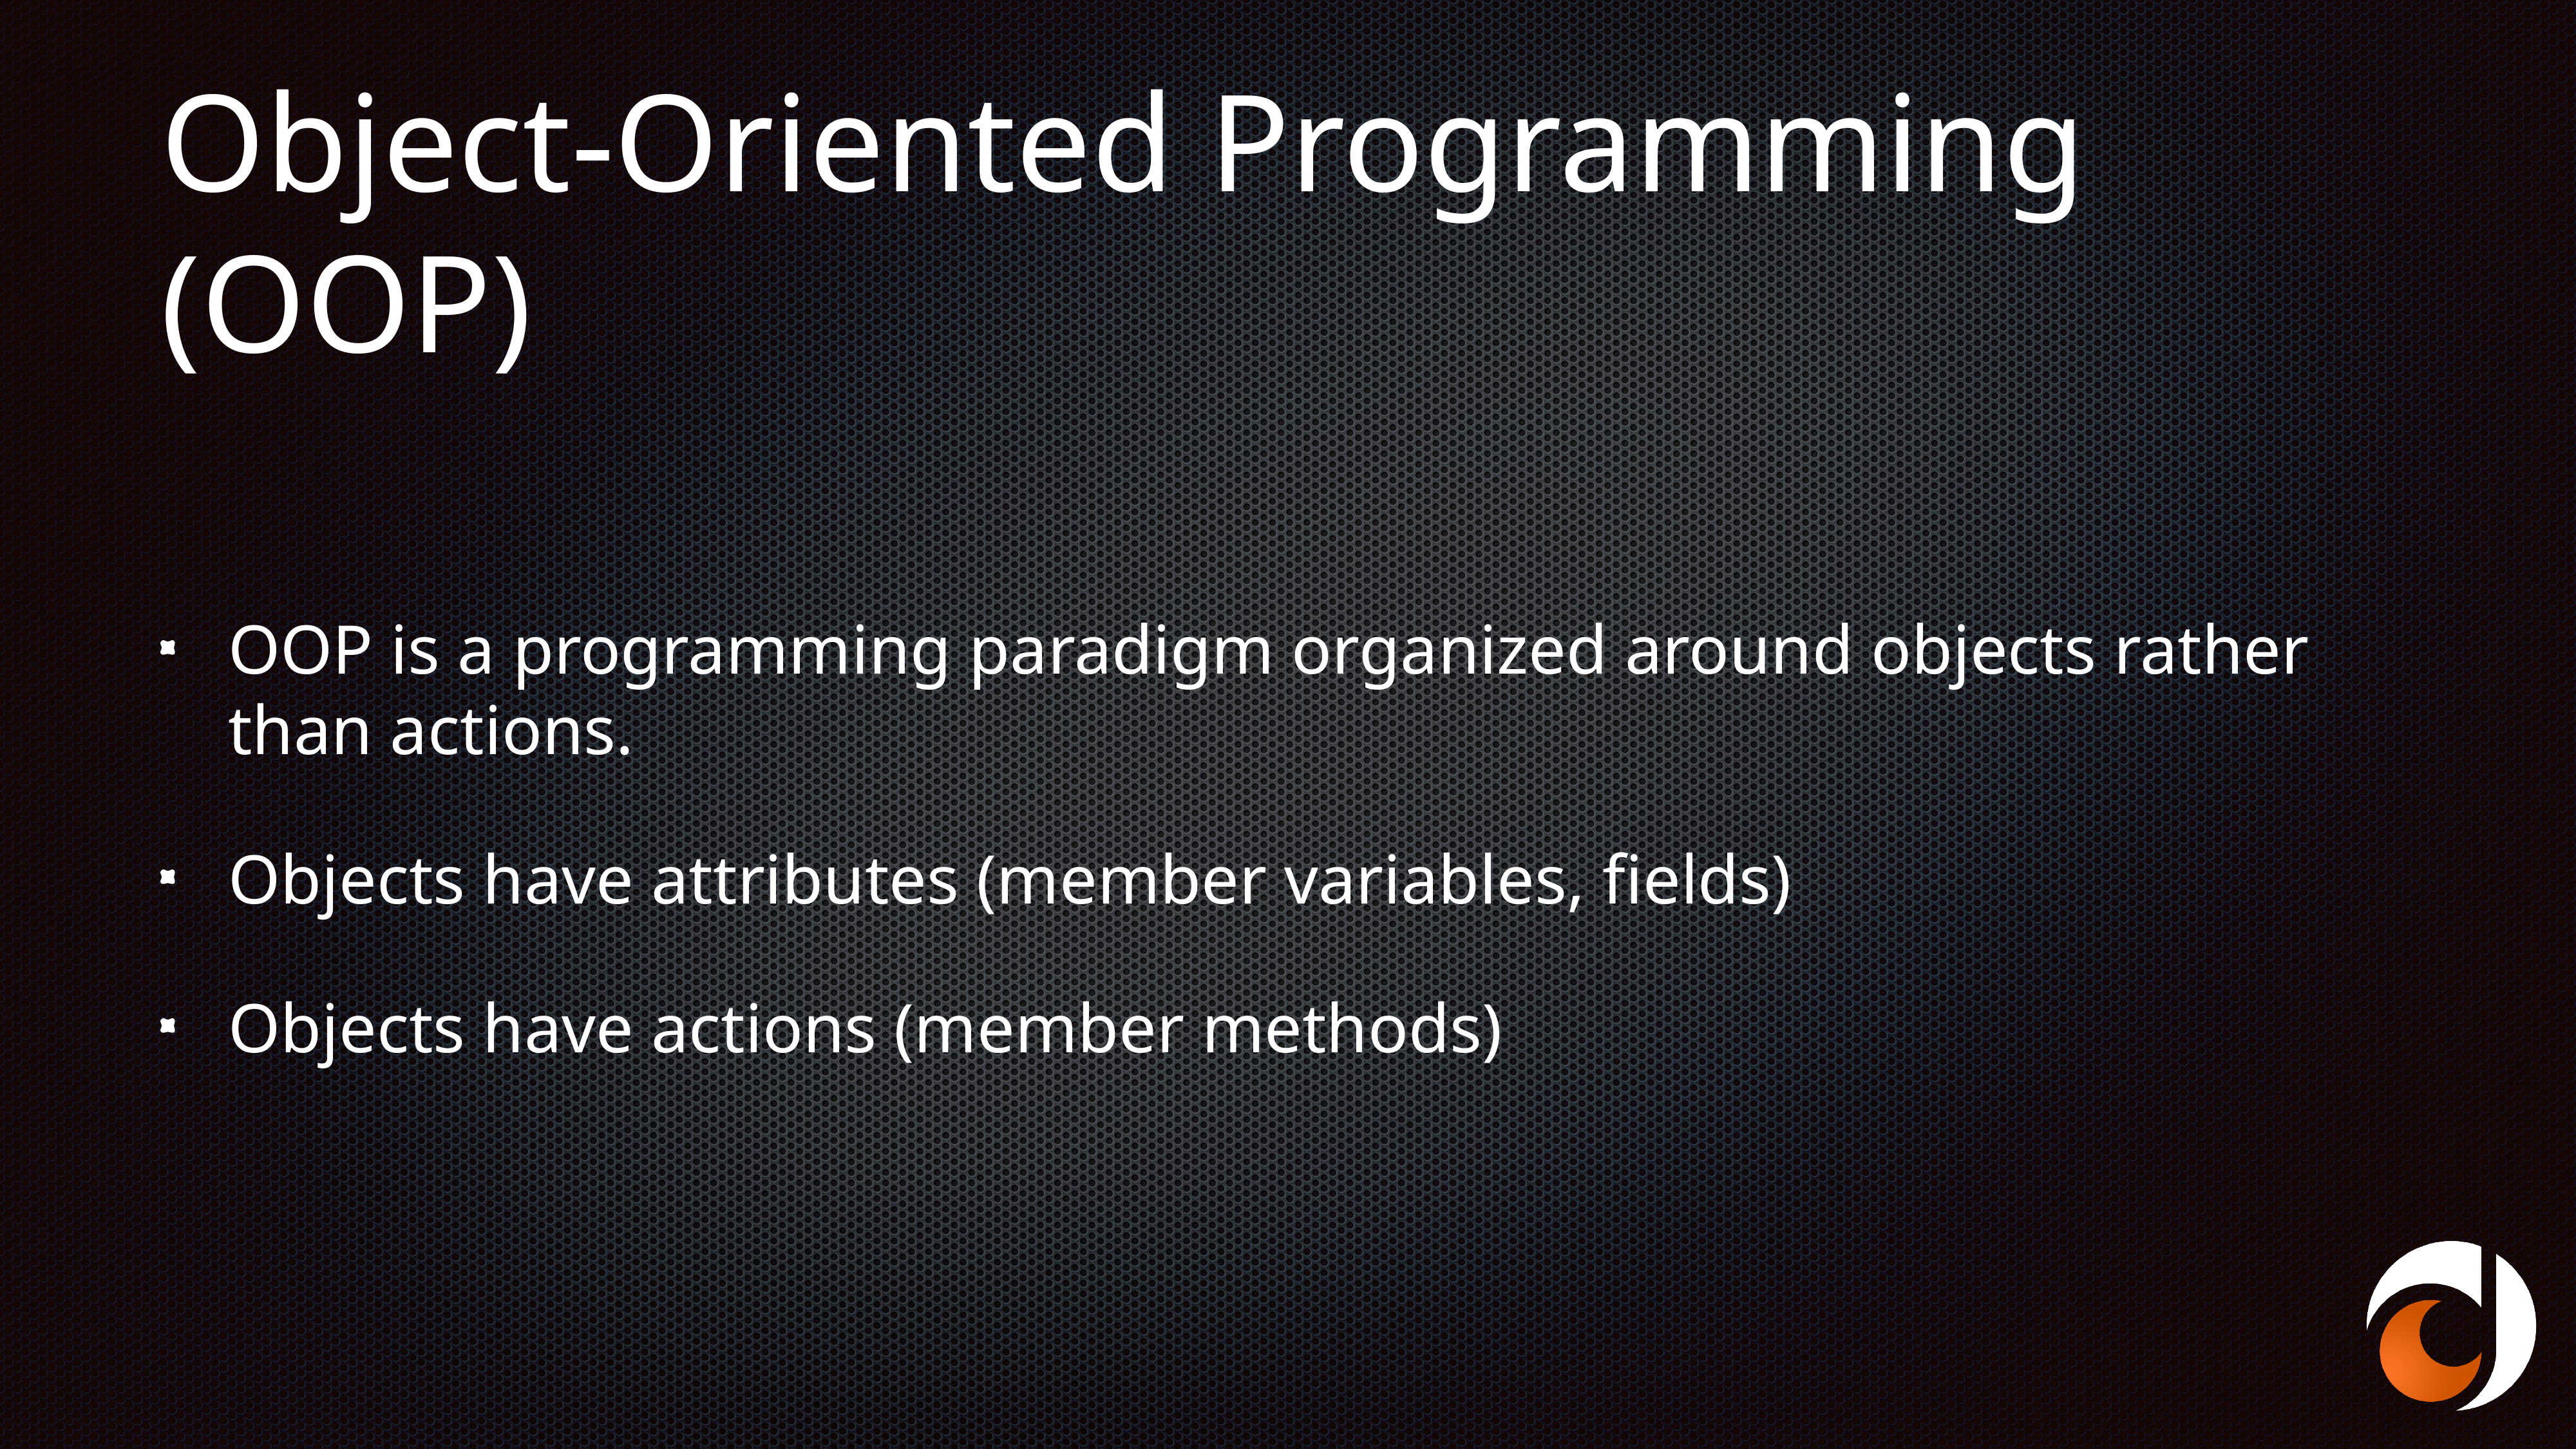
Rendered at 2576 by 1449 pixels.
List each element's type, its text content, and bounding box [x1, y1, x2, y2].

list OOP is a programming paradigm organized around objects rather than actions. Objects have attributes (member variables, fields) Objects have actions (member methods) [155, 412, 2421, 1262]
picture [0, 0, 2576, 1449]
title Object-Oriented Programming (OOP) [155, 37, 2421, 401]
